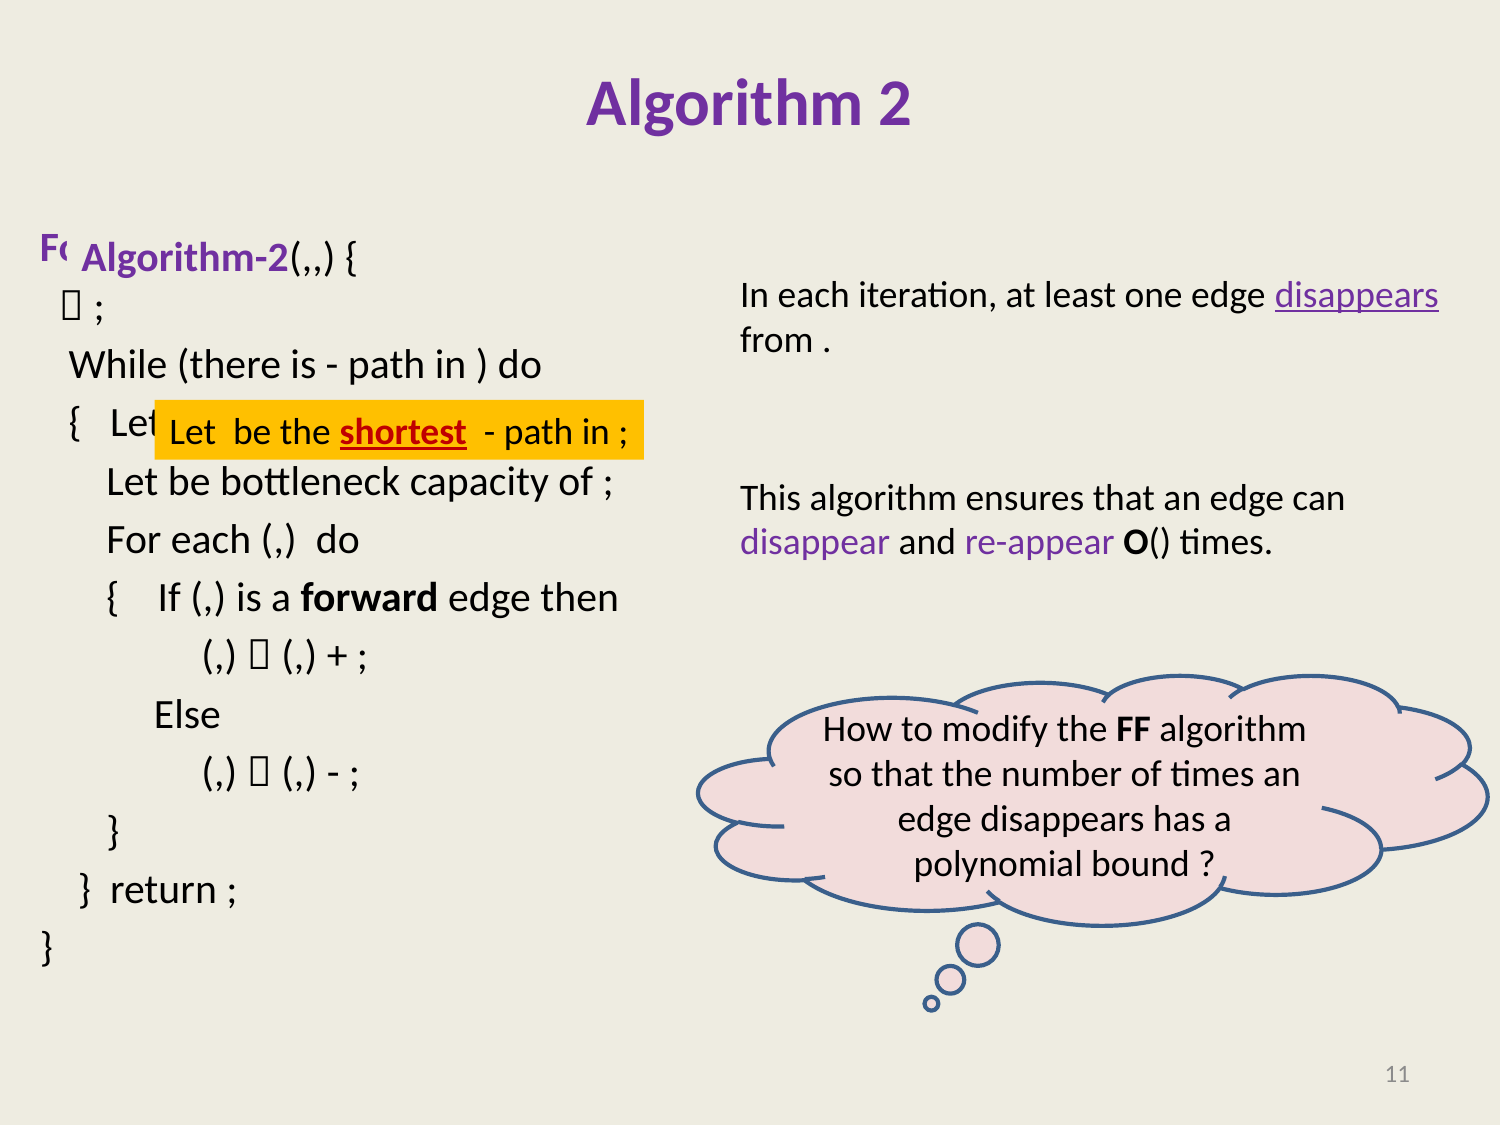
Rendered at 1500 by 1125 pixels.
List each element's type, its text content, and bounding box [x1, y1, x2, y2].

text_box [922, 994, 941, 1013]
title Algorithm 2 [75, 45, 1425, 233]
text_box How to modify the FF algorithm so that the number of times an edge disappears has a polynomial bound ? [955, 922, 1001, 968]
slide_number 11 [1074, 1042, 1425, 1103]
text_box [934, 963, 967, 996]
text_box How to modify the FF algorithm so that the number of times an edge disappears has a polynomial bound ? [695, 673, 1490, 928]
